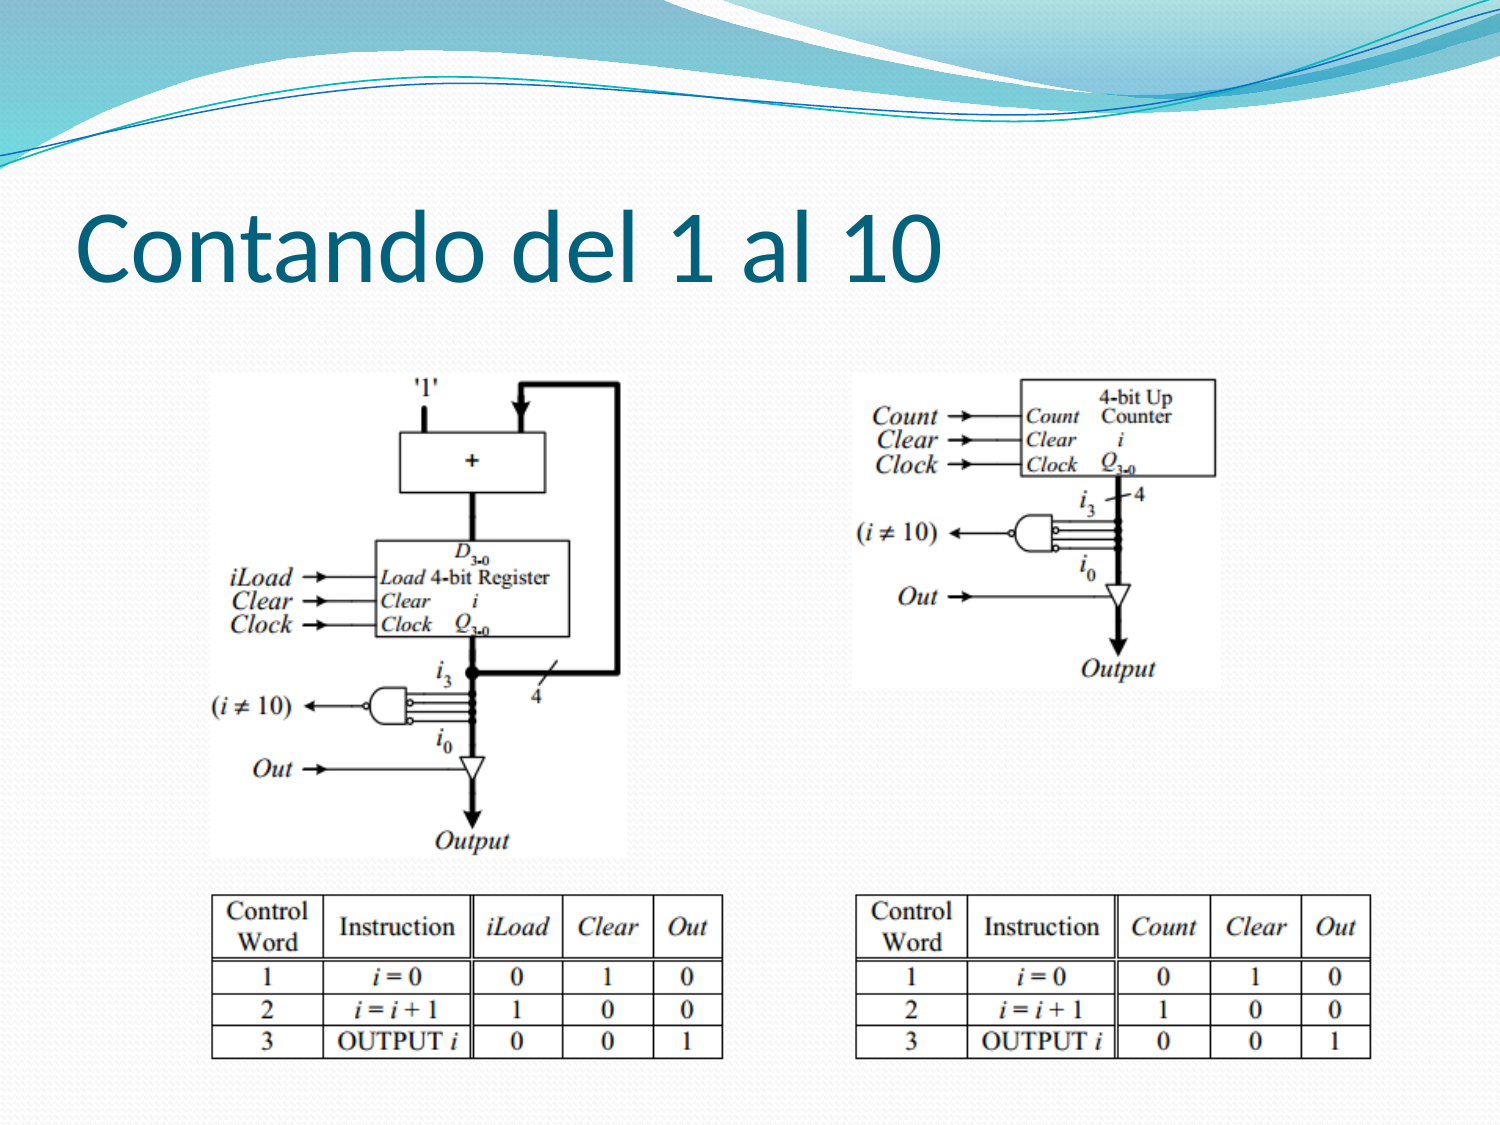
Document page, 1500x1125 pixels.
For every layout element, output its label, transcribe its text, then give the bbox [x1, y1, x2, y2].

title Contando del 1 al 10 [75, 115, 1425, 303]
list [210, 373, 627, 857]
picture [210, 892, 726, 1061]
picture [852, 373, 1221, 688]
picture [854, 892, 1373, 1061]
